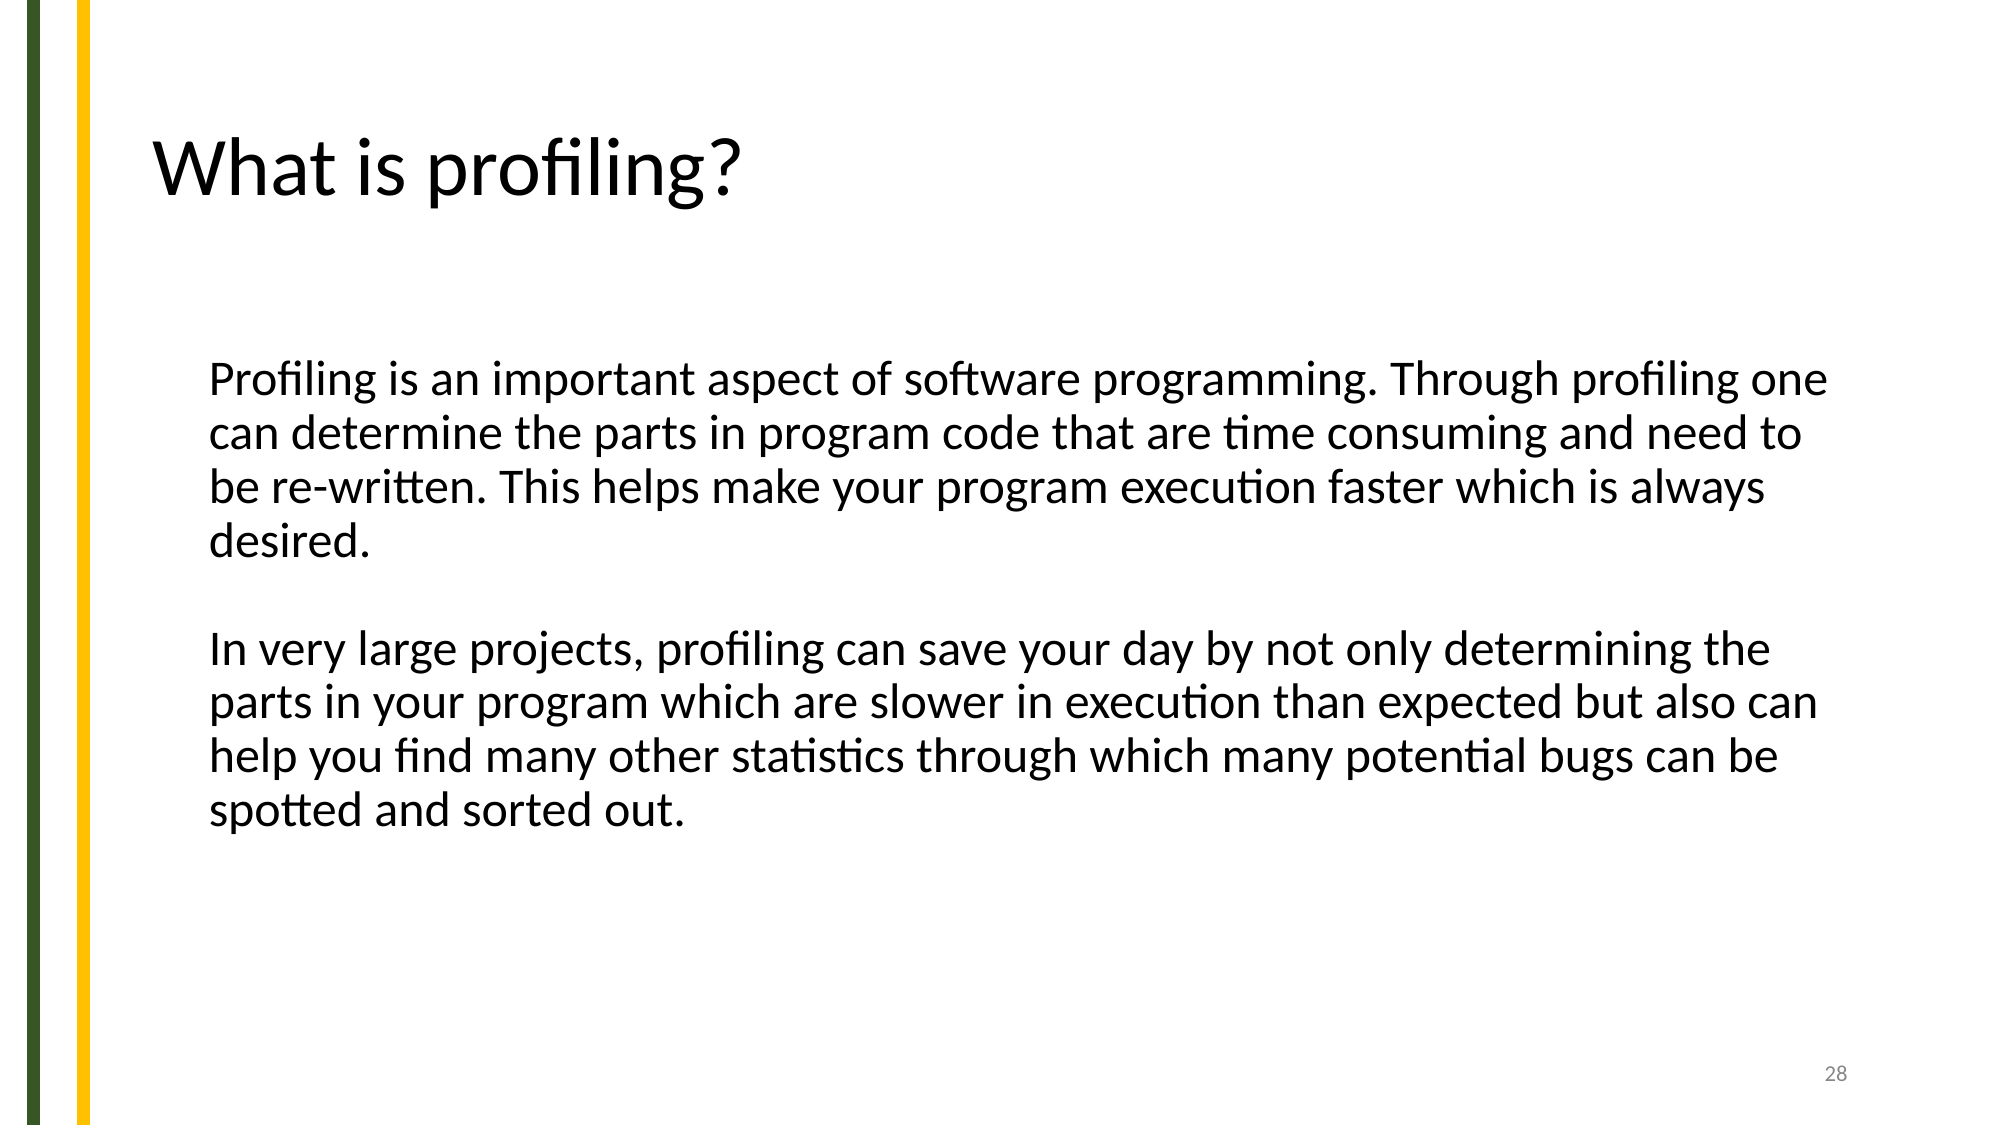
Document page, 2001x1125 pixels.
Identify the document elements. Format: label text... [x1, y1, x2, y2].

title What is profiling? [137, 59, 1863, 278]
slide_number ‹#› [1412, 1042, 1863, 1103]
list Profiling is an important aspect of software programming. Through profiling one can determine the parts in program code that are time consuming and need to be re-written. This helps make your program execution faster which is always desired. In very large projects, profiling can save your day by not only determining the parts in your program which are slower in execution than expected but also can help you find many other statistics through which many potential bugs can be spotted and sorted out. [137, 299, 1863, 1014]
